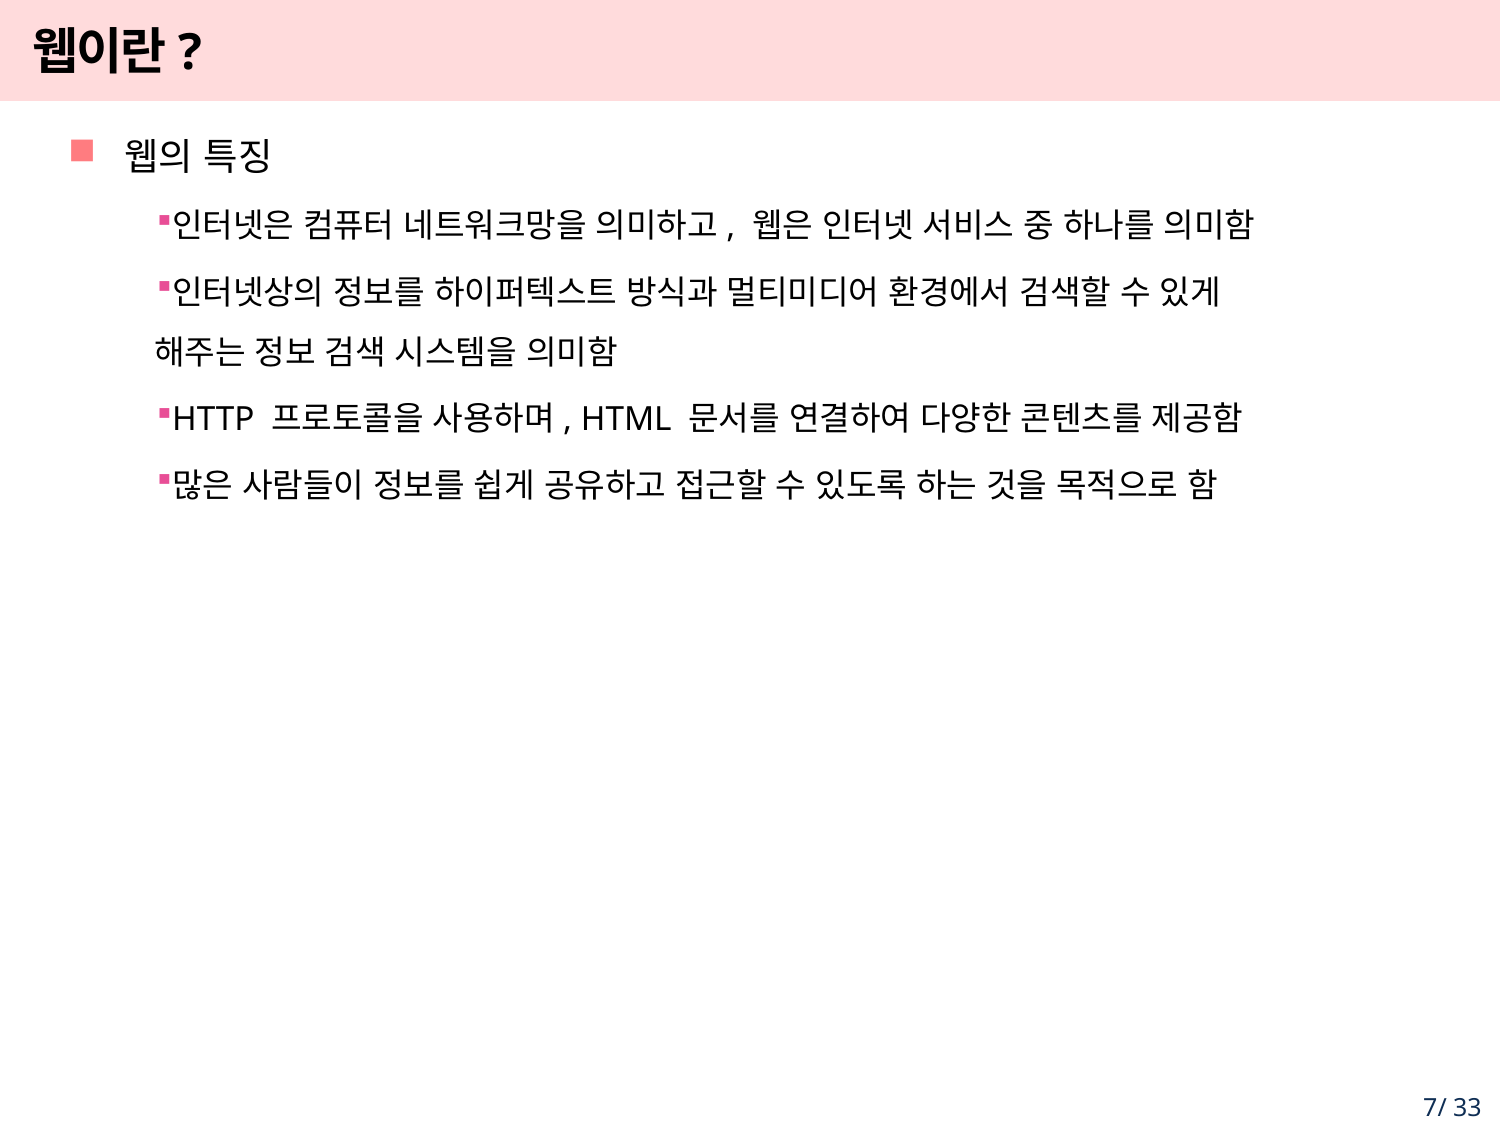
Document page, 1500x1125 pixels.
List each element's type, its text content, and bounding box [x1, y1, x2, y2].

title 웹이란? [17, 10, 1295, 89]
list 웹의 특징 인터넷은 컴퓨터 네트워크망을 의미하고, 웹은 인터넷 서비스 중 하나를 의미함 인터넷상의 정보를 하이퍼텍스트 방식과 멀티미디어 환경에서 검색할 수 있게 해주는 정보 검색 시스템을 의미함 HTTP 프로토콜을 사용하며, HTML 문서를 연결하여 다양한 콘텐츠를 제공함 많은 사람들이 정보를 쉽게 공유하고 접근할 수 있도록 하는 것을 목적으로 함 [53, 125, 1425, 1005]
